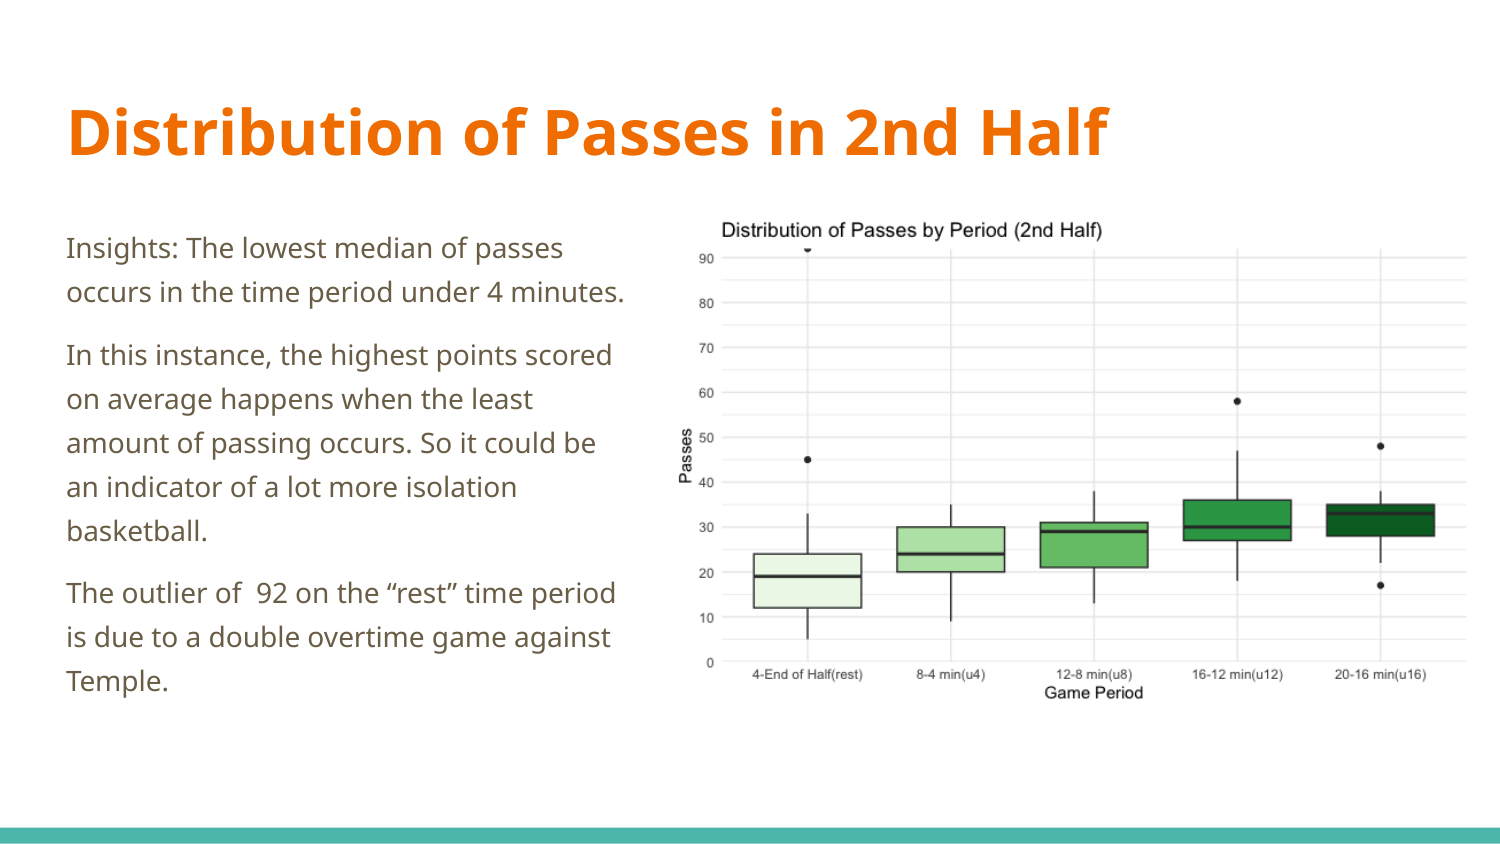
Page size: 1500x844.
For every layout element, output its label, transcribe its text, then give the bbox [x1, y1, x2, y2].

picture [671, 213, 1476, 711]
title Distribution of Passes in 2nd Half [51, 72, 1449, 189]
list Insights: The lowest median of passes occurs in the time period under 4 minutes. In this instance, the highest points scored on average happens when the least amount of passing occurs. So it could be an indicator of a lot more isolation basketball. The outlier of 92 on the “rest” time period is due to a double overtime game against Temple. [51, 207, 647, 750]
